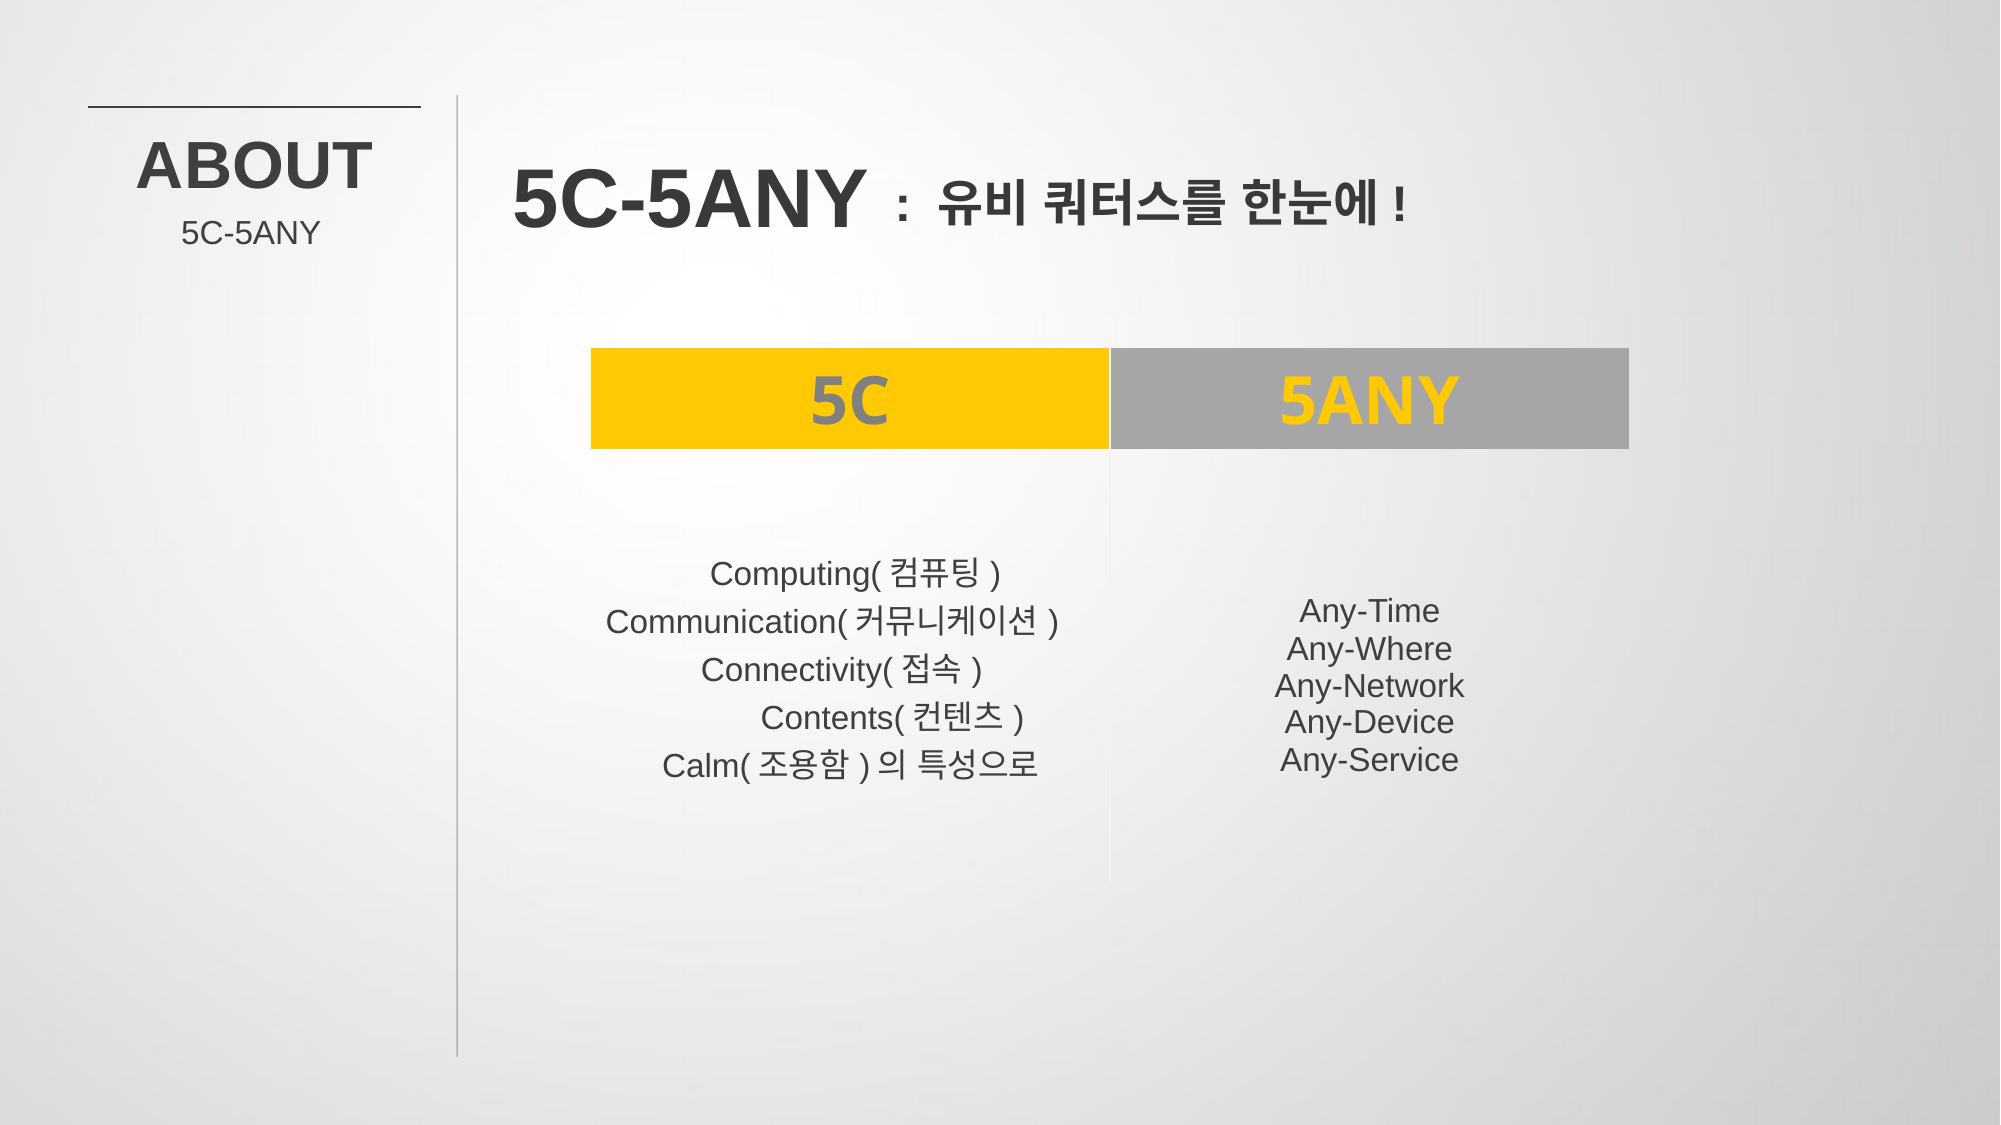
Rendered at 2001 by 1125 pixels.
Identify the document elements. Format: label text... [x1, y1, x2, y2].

table_cell Computing(컴퓨팅) Communication(커뮤니케이션) Connectivity(접속) Contents(컨텐츠) Calm(조용함)의 특성으로 [591, 449, 1109, 885]
table_cell Any-Time Any-Where Any-Network Any-Device Any-Service [1111, 449, 1629, 885]
text_box ABOUT [121, 114, 389, 209]
picture [0, 0, 2000, 1125]
table_header 5C [591, 348, 1109, 449]
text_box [495, 136, 1432, 253]
table_header 5ANY [1111, 348, 1629, 449]
text_box 5C-5ANY [166, 203, 337, 259]
